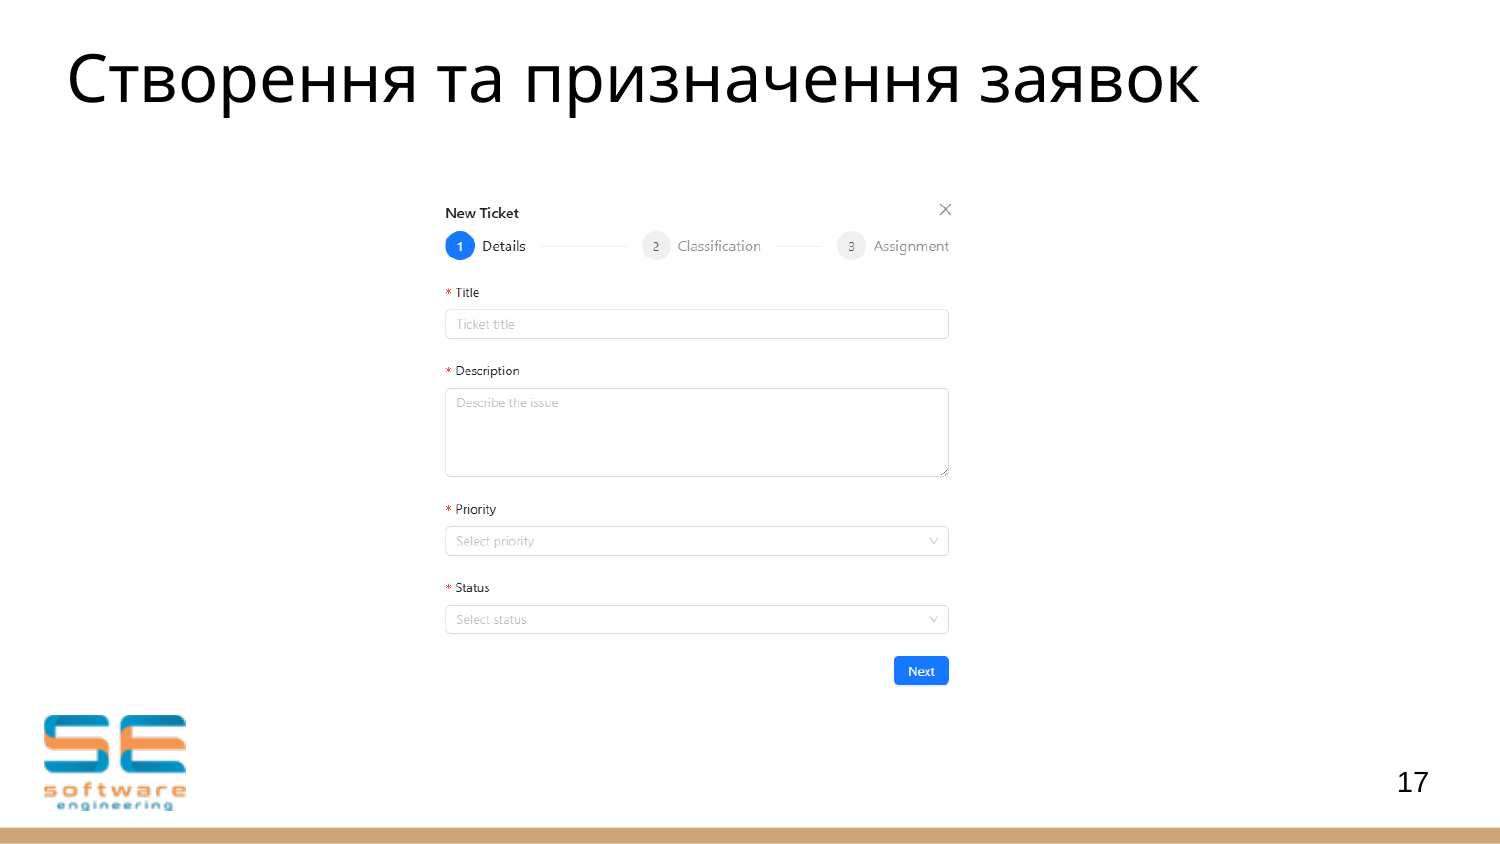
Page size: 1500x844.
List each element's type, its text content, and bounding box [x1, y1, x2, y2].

text_box 17 [1382, 755, 1500, 806]
title Створення та призначення заявок [51, 0, 1449, 131]
picture [424, 185, 968, 701]
picture [43, 714, 186, 811]
